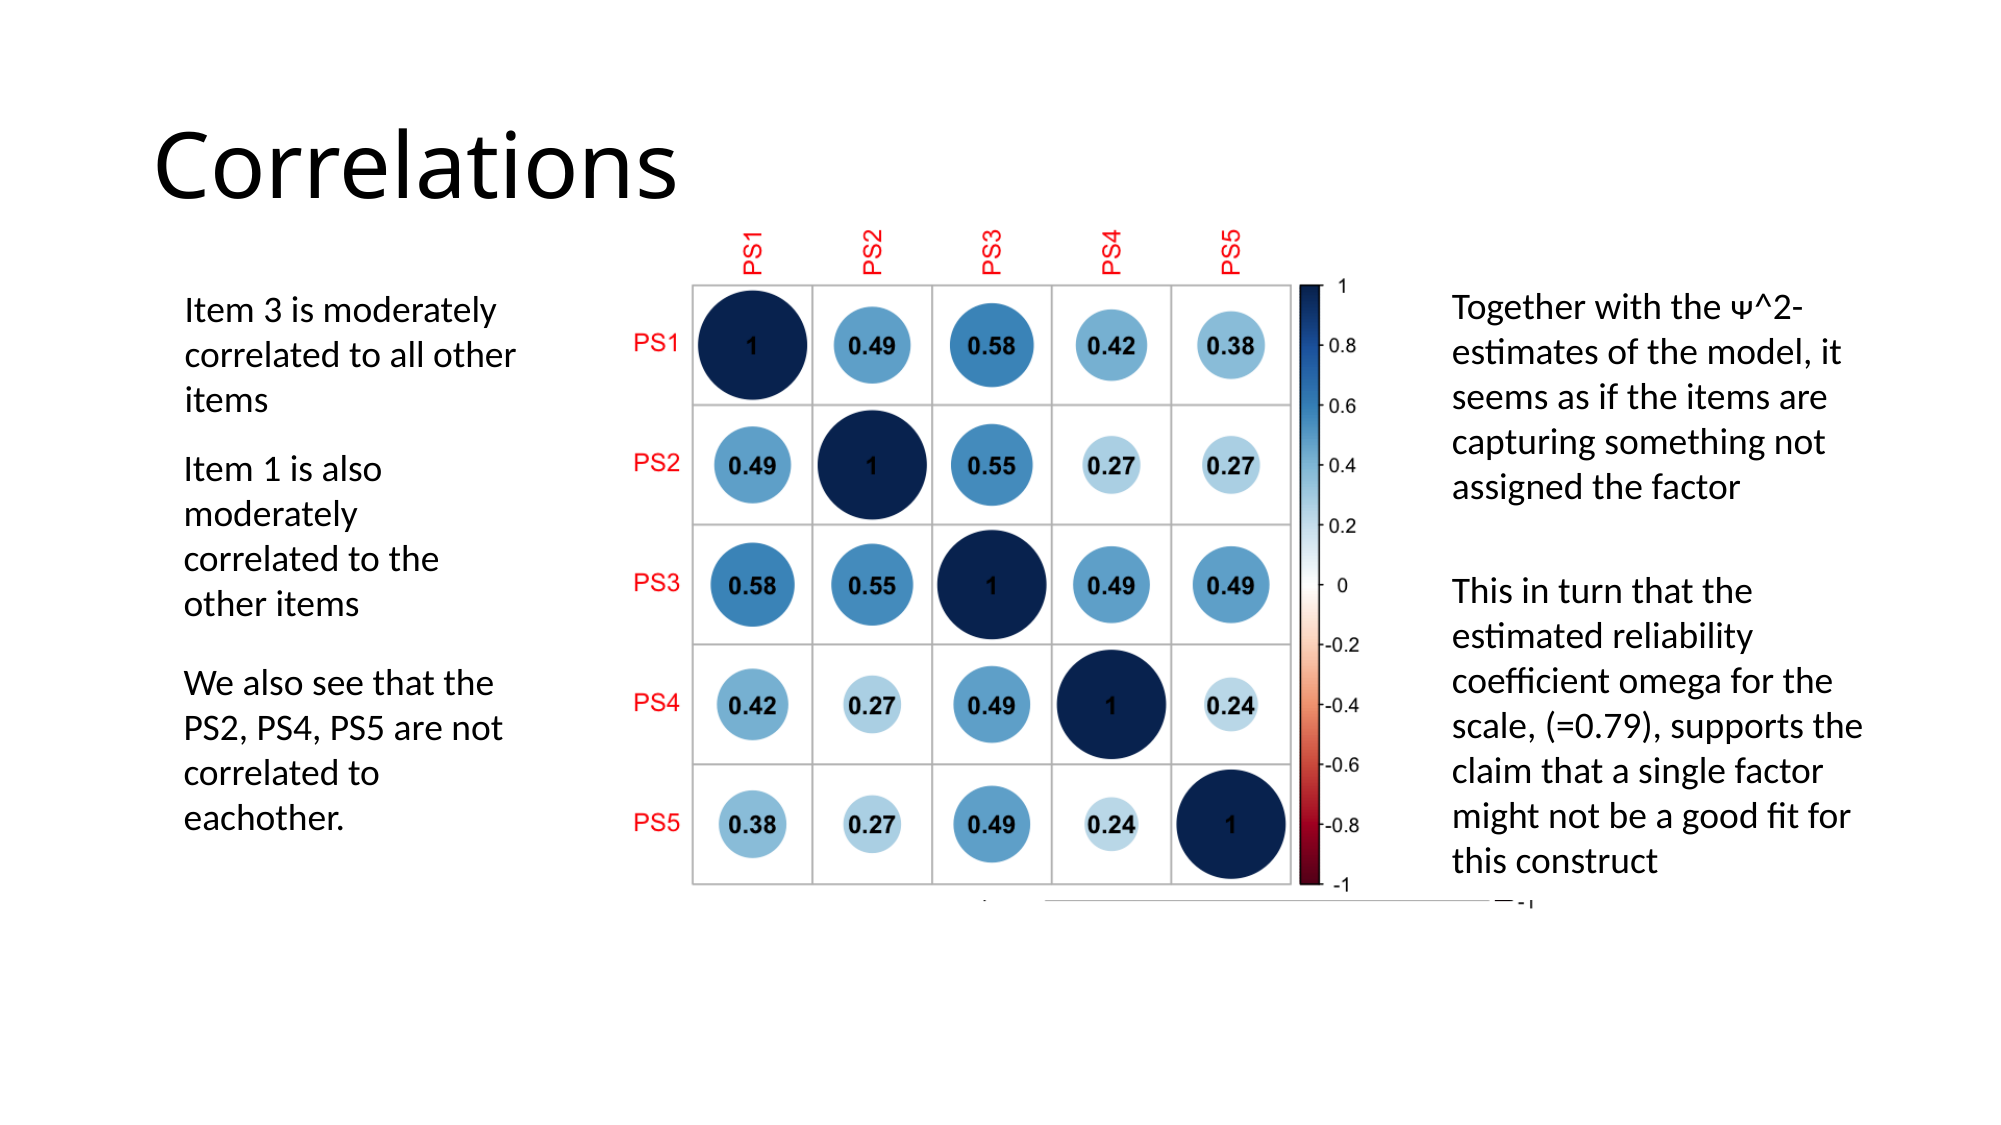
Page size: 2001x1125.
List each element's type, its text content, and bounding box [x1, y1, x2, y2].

text_box We also see that the PS2, PS4, PS5 are not correlated to eachother. [168, 650, 453, 846]
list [453, 900, 1547, 994]
text_box This in turn that the estimated reliability coefficient omega for the scale, (=0.79), supports the claim that a single factor might not be a good fit for this construct [1547, 558, 1921, 889]
text_box Together with the ᴪ^2-estimates of the model, it seems as if the items are capturing something not assigned the factor [1547, 274, 1908, 515]
title Correlations [137, 59, 1863, 278]
text_box Item 3 is moderately correlated to all other items [169, 277, 453, 427]
text_box Item 1 is also moderately correlated to the other items [168, 437, 453, 632]
picture [453, 224, 1547, 900]
